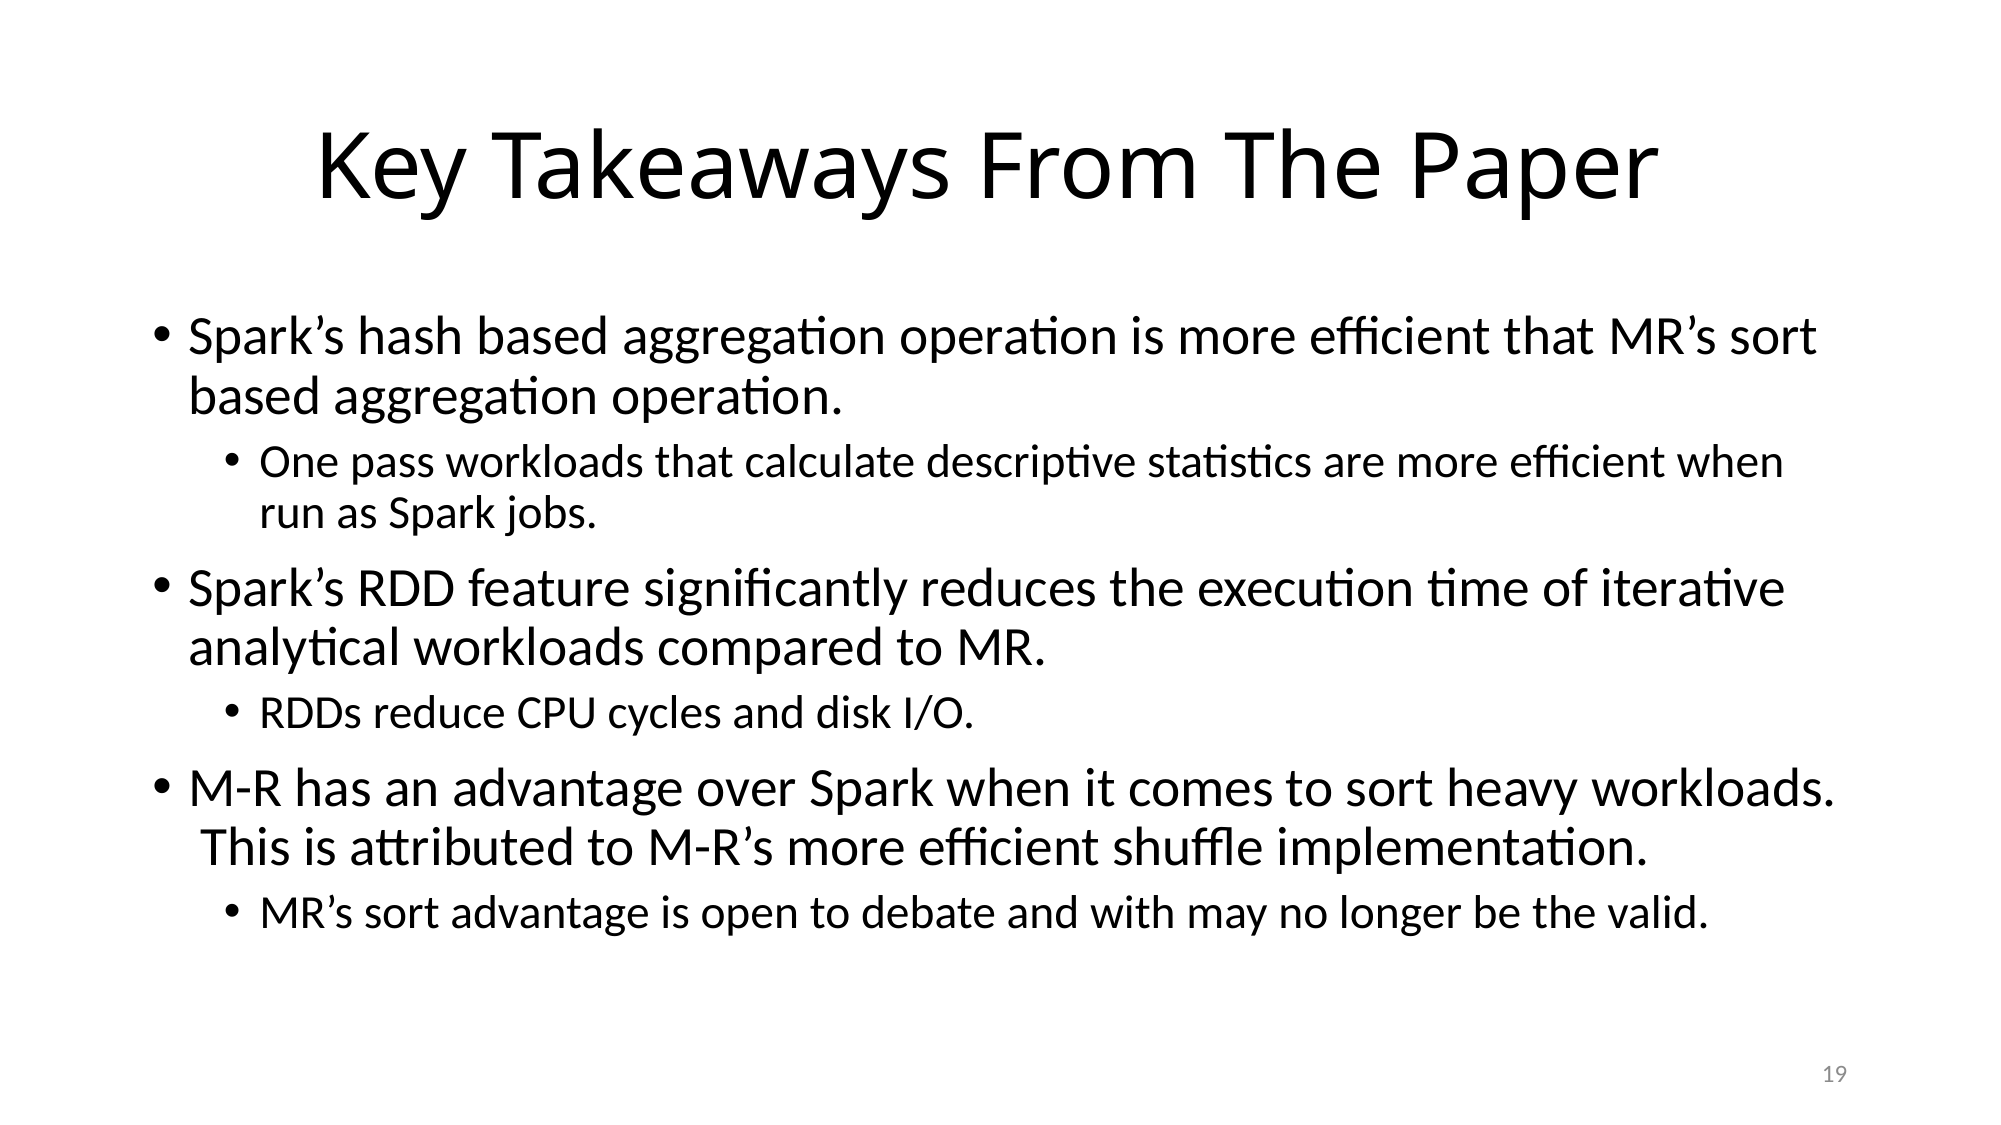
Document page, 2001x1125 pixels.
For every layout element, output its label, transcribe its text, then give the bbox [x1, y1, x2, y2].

list Spark’s hash based aggregation operation is more efficient that MR’s sort based aggregation operation. One pass workloads that calculate descriptive statistics are more efficient when run as Spark jobs. Spark’s RDD feature significantly reduces the execution time of iterative analytical workloads compared to MR. RDDs reduce CPU cycles and disk I/O. M-R has an advantage over Spark when it comes to sort heavy workloads. This is attributed to M-R’s more efficient shuffle implementation. MR’s sort advantage is open to debate and with may no longer be the valid. [137, 299, 1863, 1014]
slide_number 19 [1412, 1042, 1863, 1103]
title Key Takeaways From The Paper [137, 59, 1863, 278]
